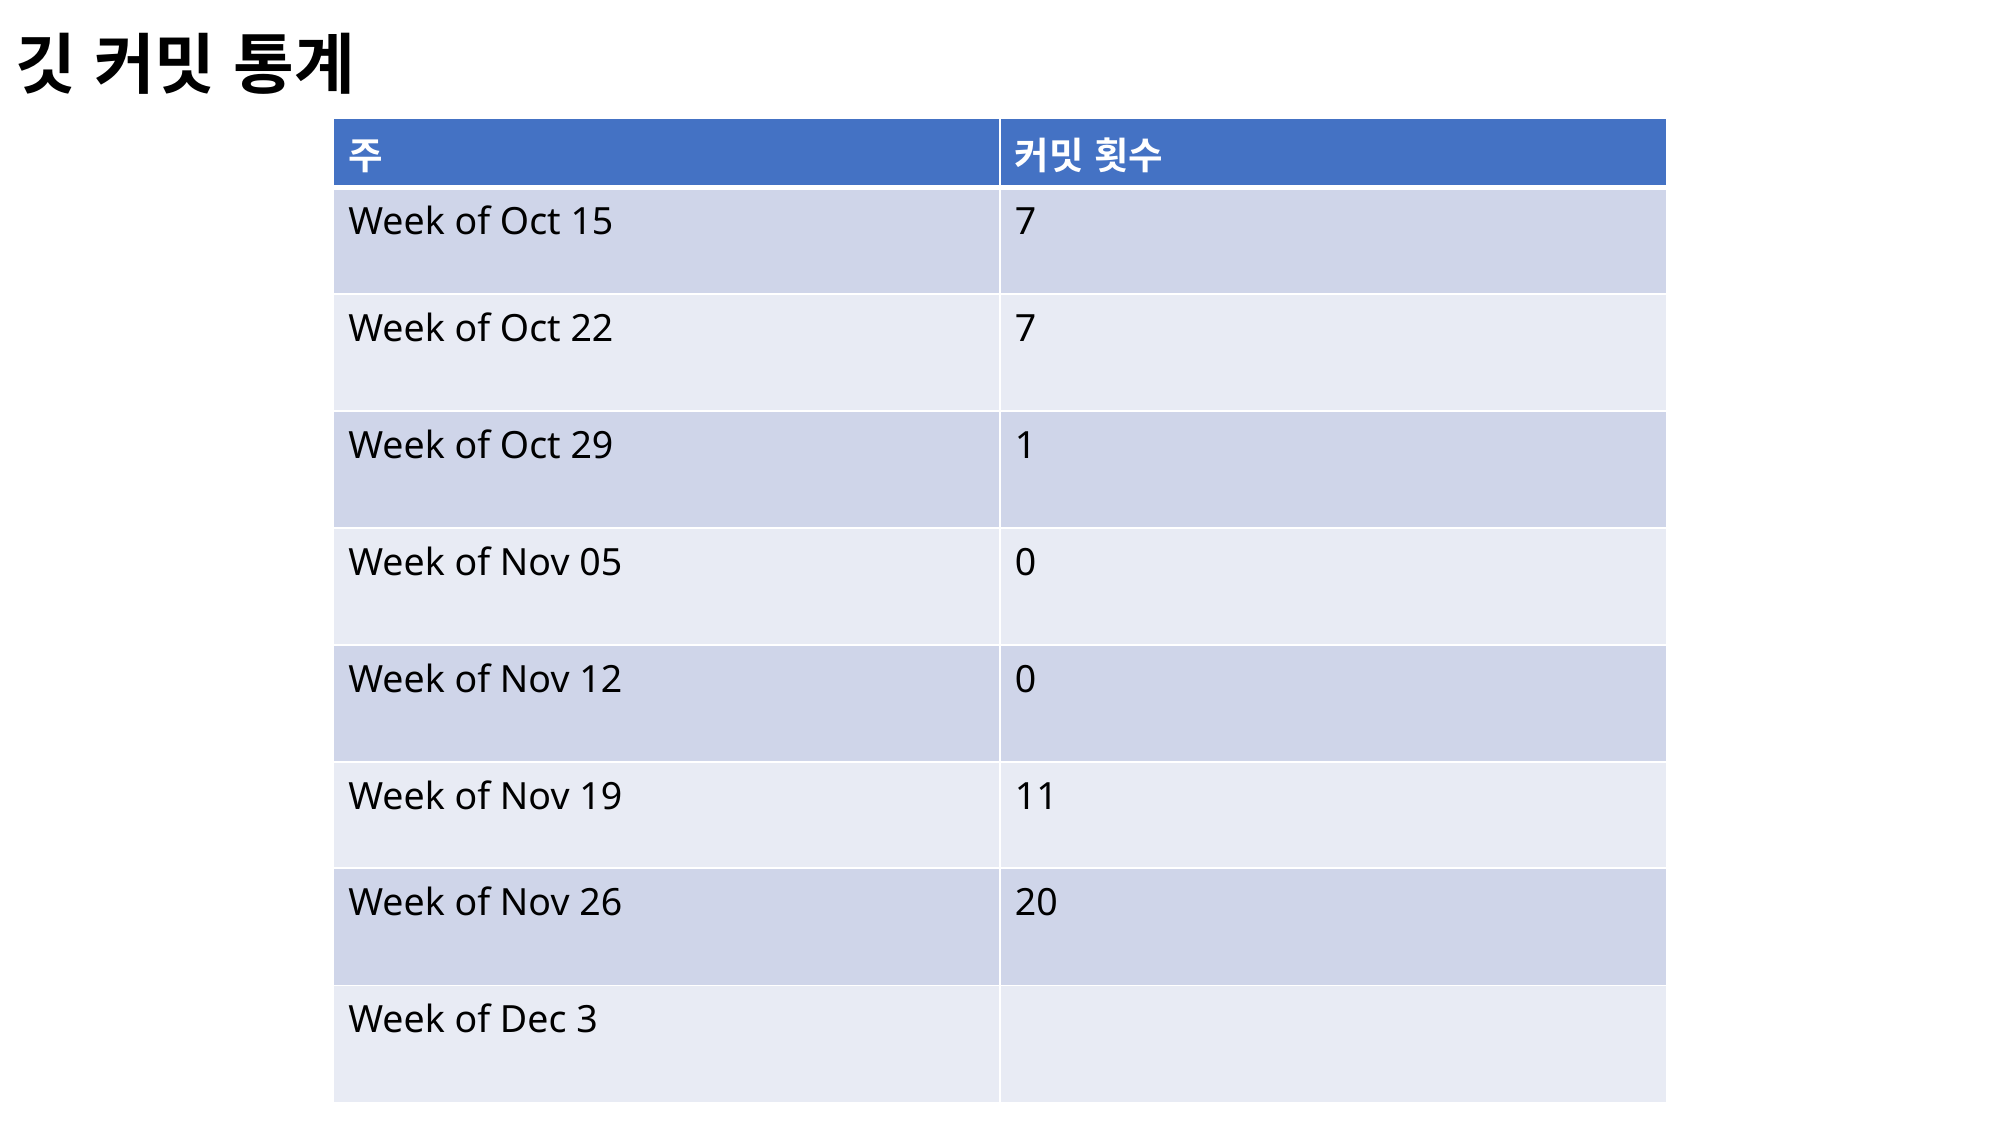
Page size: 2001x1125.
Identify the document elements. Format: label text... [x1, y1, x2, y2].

table_cell 1 [1001, 412, 1666, 527]
title 깃 커밋 통계 [0, 24, 1725, 190]
table_cell 7 [1001, 295, 1666, 410]
table_cell 20 [1001, 869, 1666, 985]
table_cell Week of Dec 3 [334, 986, 999, 1102]
table_cell Week of Nov 12 [334, 646, 999, 761]
table_cell 0 [1001, 646, 1666, 761]
table_cell Week of Nov 19 [334, 763, 999, 867]
table_cell Week of Oct 22 [334, 295, 999, 410]
table_cell 0 [1001, 529, 1666, 644]
table_header 주 [334, 119, 999, 185]
table_cell Week of Oct 15 [334, 190, 999, 293]
table_cell 7 [1001, 190, 1666, 293]
table_cell 11 [1001, 763, 1666, 867]
table_cell Week of Oct 29 [334, 412, 999, 527]
table_header 커밋 횟수 [1001, 119, 1666, 185]
table_cell Week of Nov 05 [334, 529, 999, 644]
table_cell [1001, 986, 1666, 1102]
table_cell Week of Nov 26 [334, 869, 999, 985]
